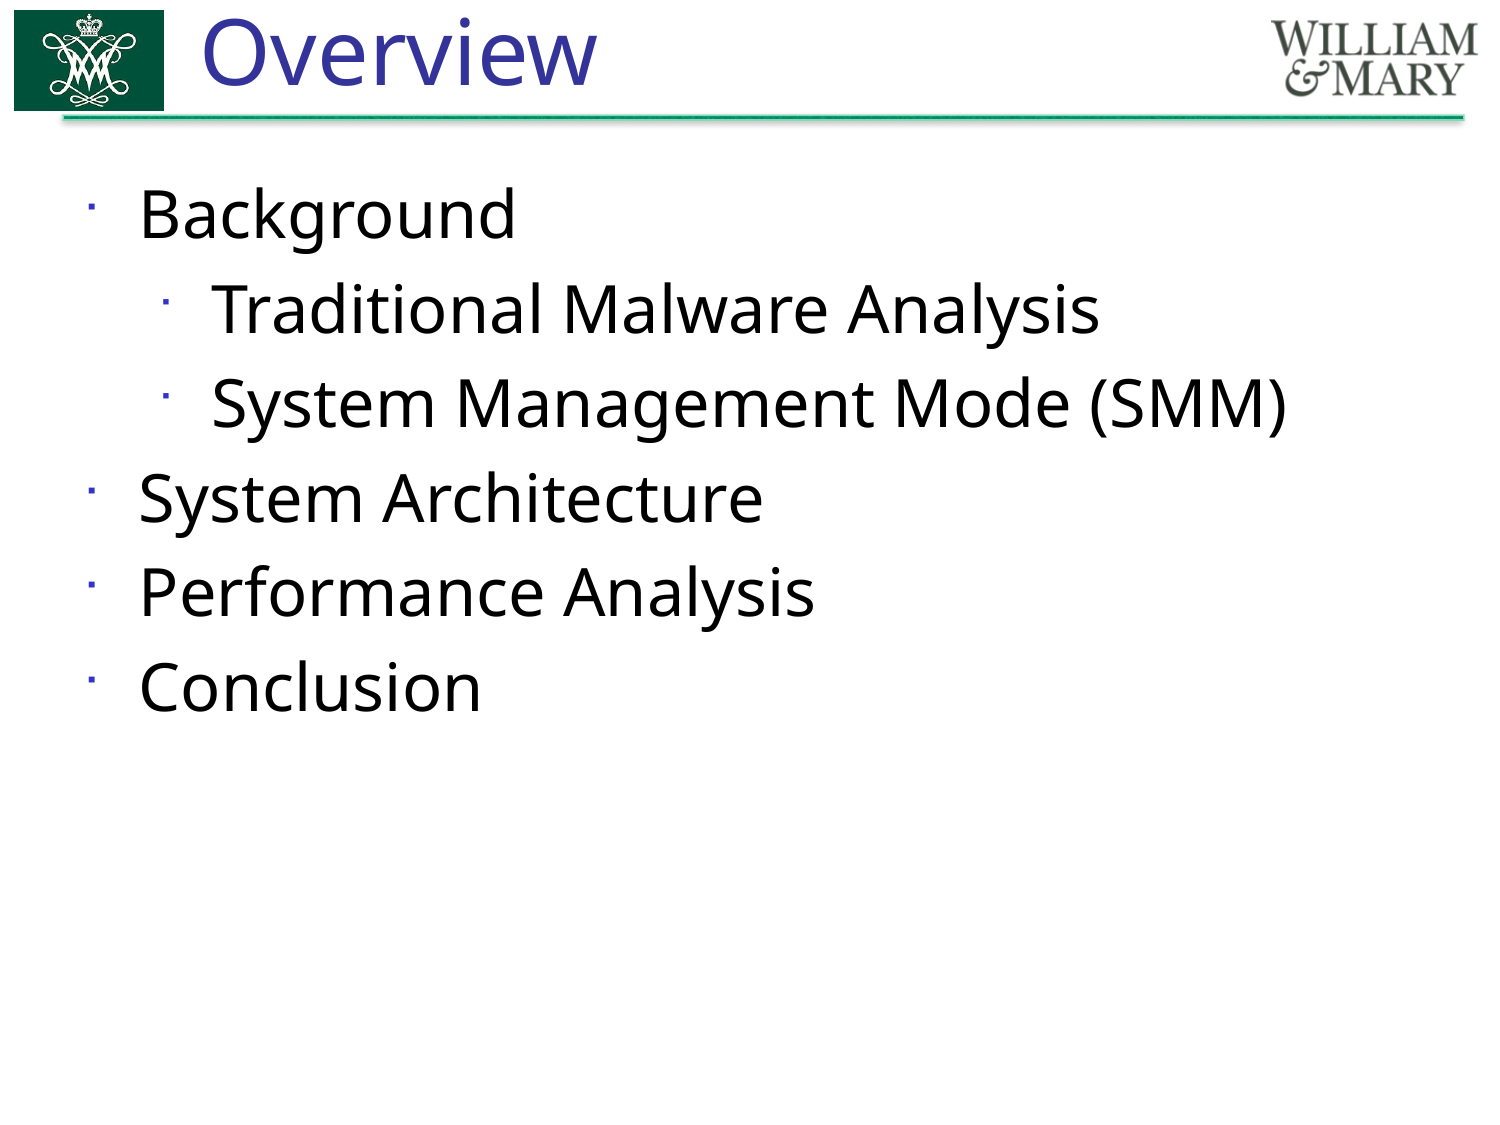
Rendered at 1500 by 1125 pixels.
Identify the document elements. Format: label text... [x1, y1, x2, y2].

list Background Traditional Malware Analysis System Management Mode (SMM) System Architecture Performance Analysis Conclusion [74, 164, 1426, 1125]
picture [14, 10, 164, 111]
picture [1271, 12, 1479, 109]
title Overview [191, 0, 1206, 113]
